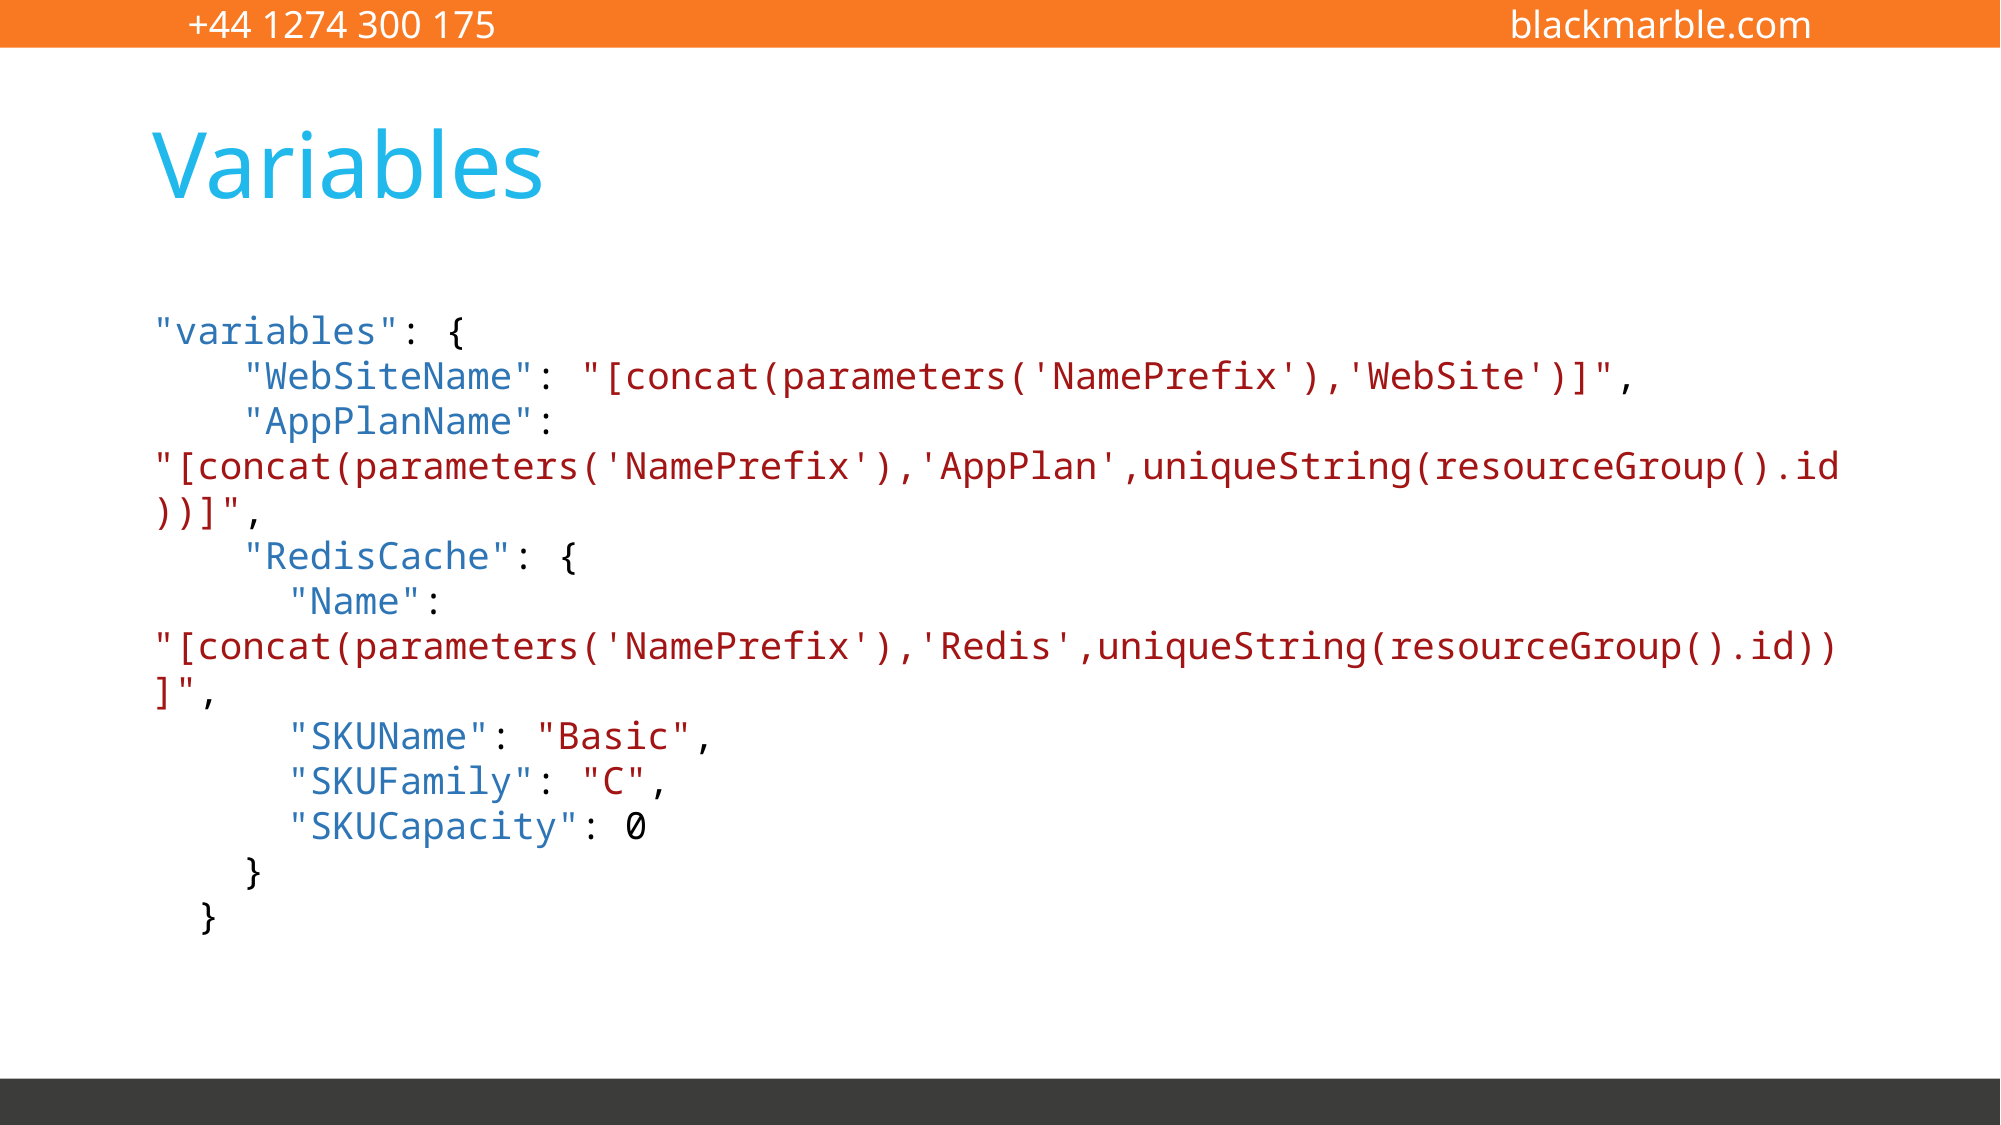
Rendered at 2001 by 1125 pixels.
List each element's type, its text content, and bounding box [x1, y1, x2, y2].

list "variables": { "WebSiteName": "[concat(parameters('NamePrefix'),'WebSite')]", "AppPlanName": "[concat(parameters('NamePrefix'),'AppPlan',uniqueString(resourceGroup().id))]", "RedisCache": { "Name": "[concat(parameters('NamePrefix'),'Redis',uniqueString(resourceGroup().id))]", "SKUName": "Basic", "SKUFamily": "C", "SKUCapacity": 0 } } [137, 299, 1863, 1014]
title Variables [137, 59, 1863, 278]
